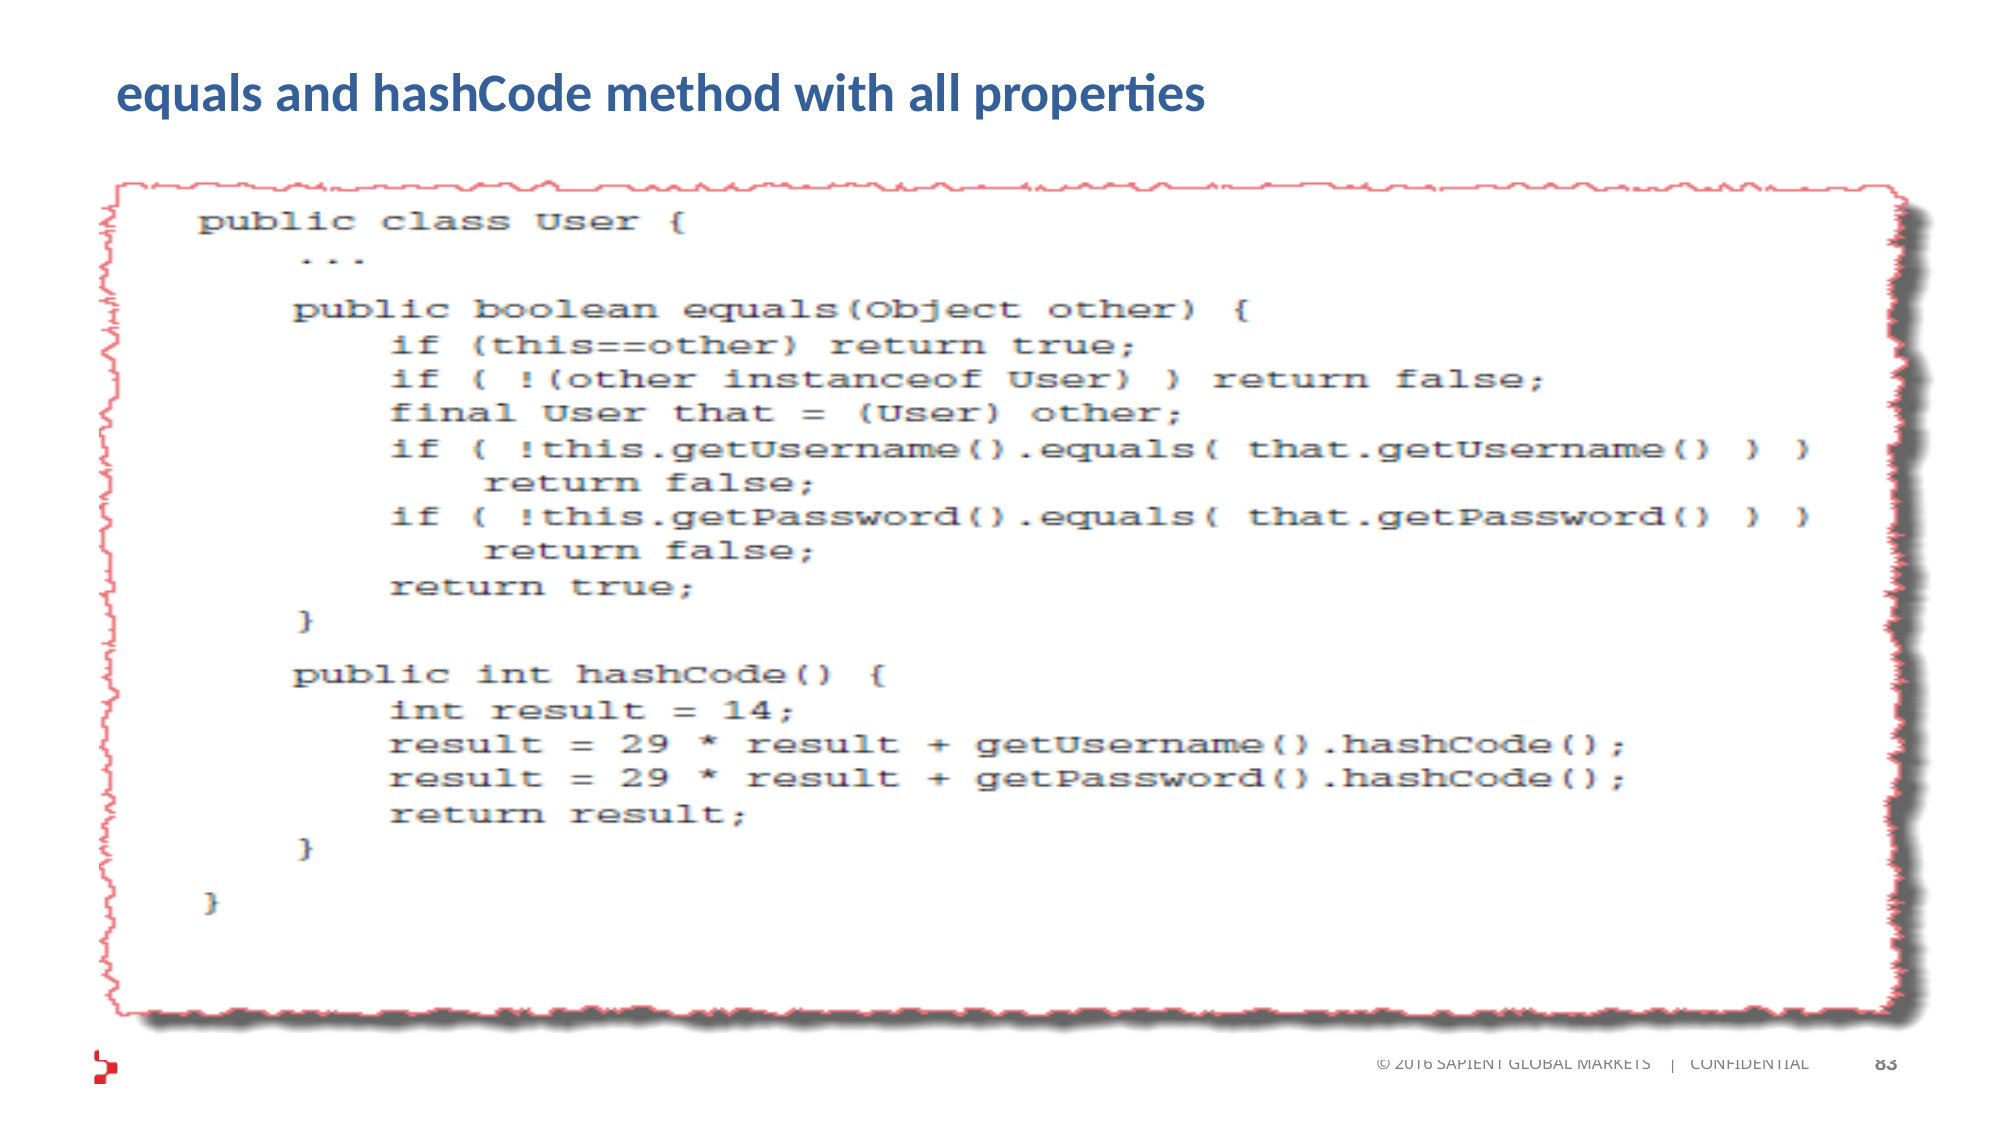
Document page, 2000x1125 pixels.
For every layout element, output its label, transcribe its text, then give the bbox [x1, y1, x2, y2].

title equals and hashCode method with all properties [116, 50, 1967, 163]
picture [99, 174, 1967, 1060]
